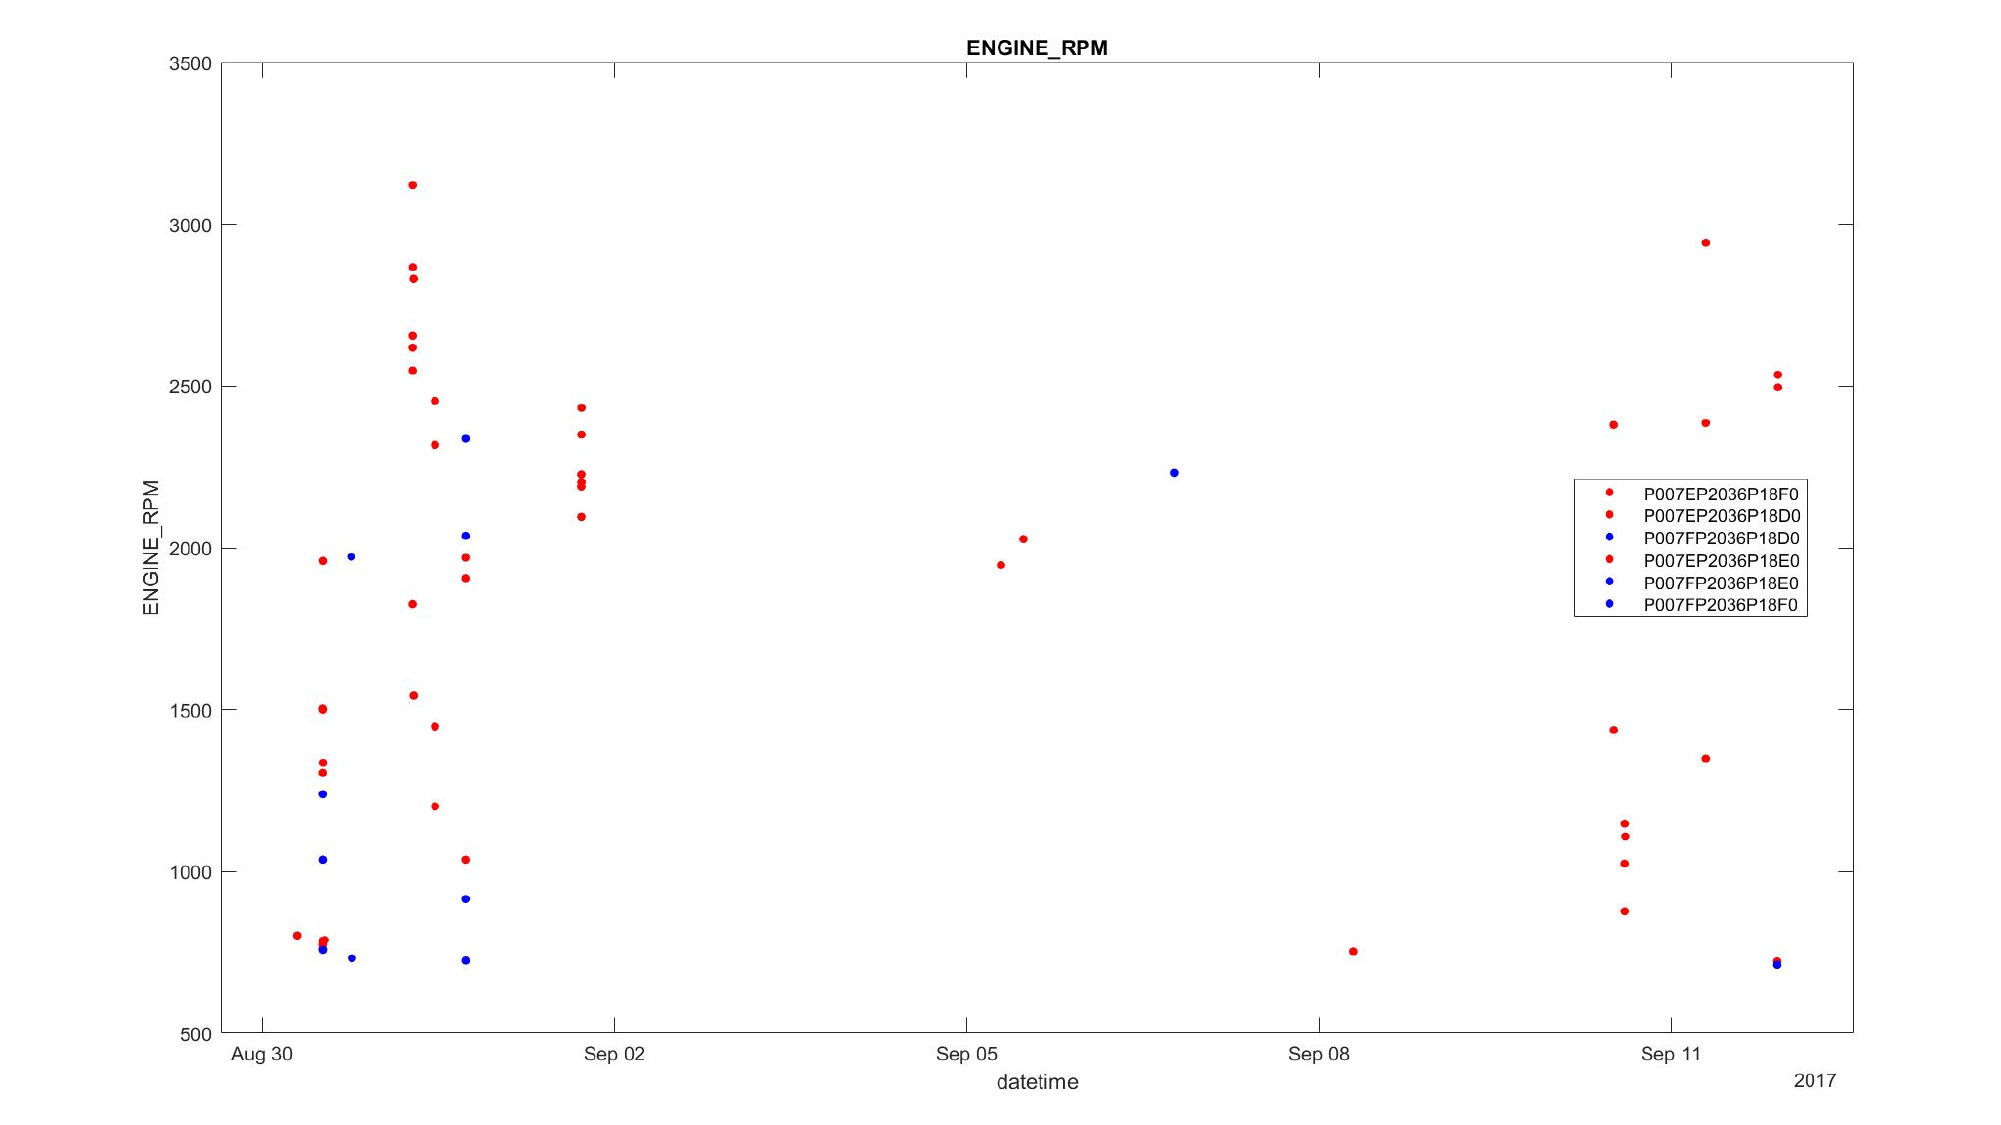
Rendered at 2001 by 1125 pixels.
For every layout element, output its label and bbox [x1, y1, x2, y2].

list [0, 0, 2000, 1125]
